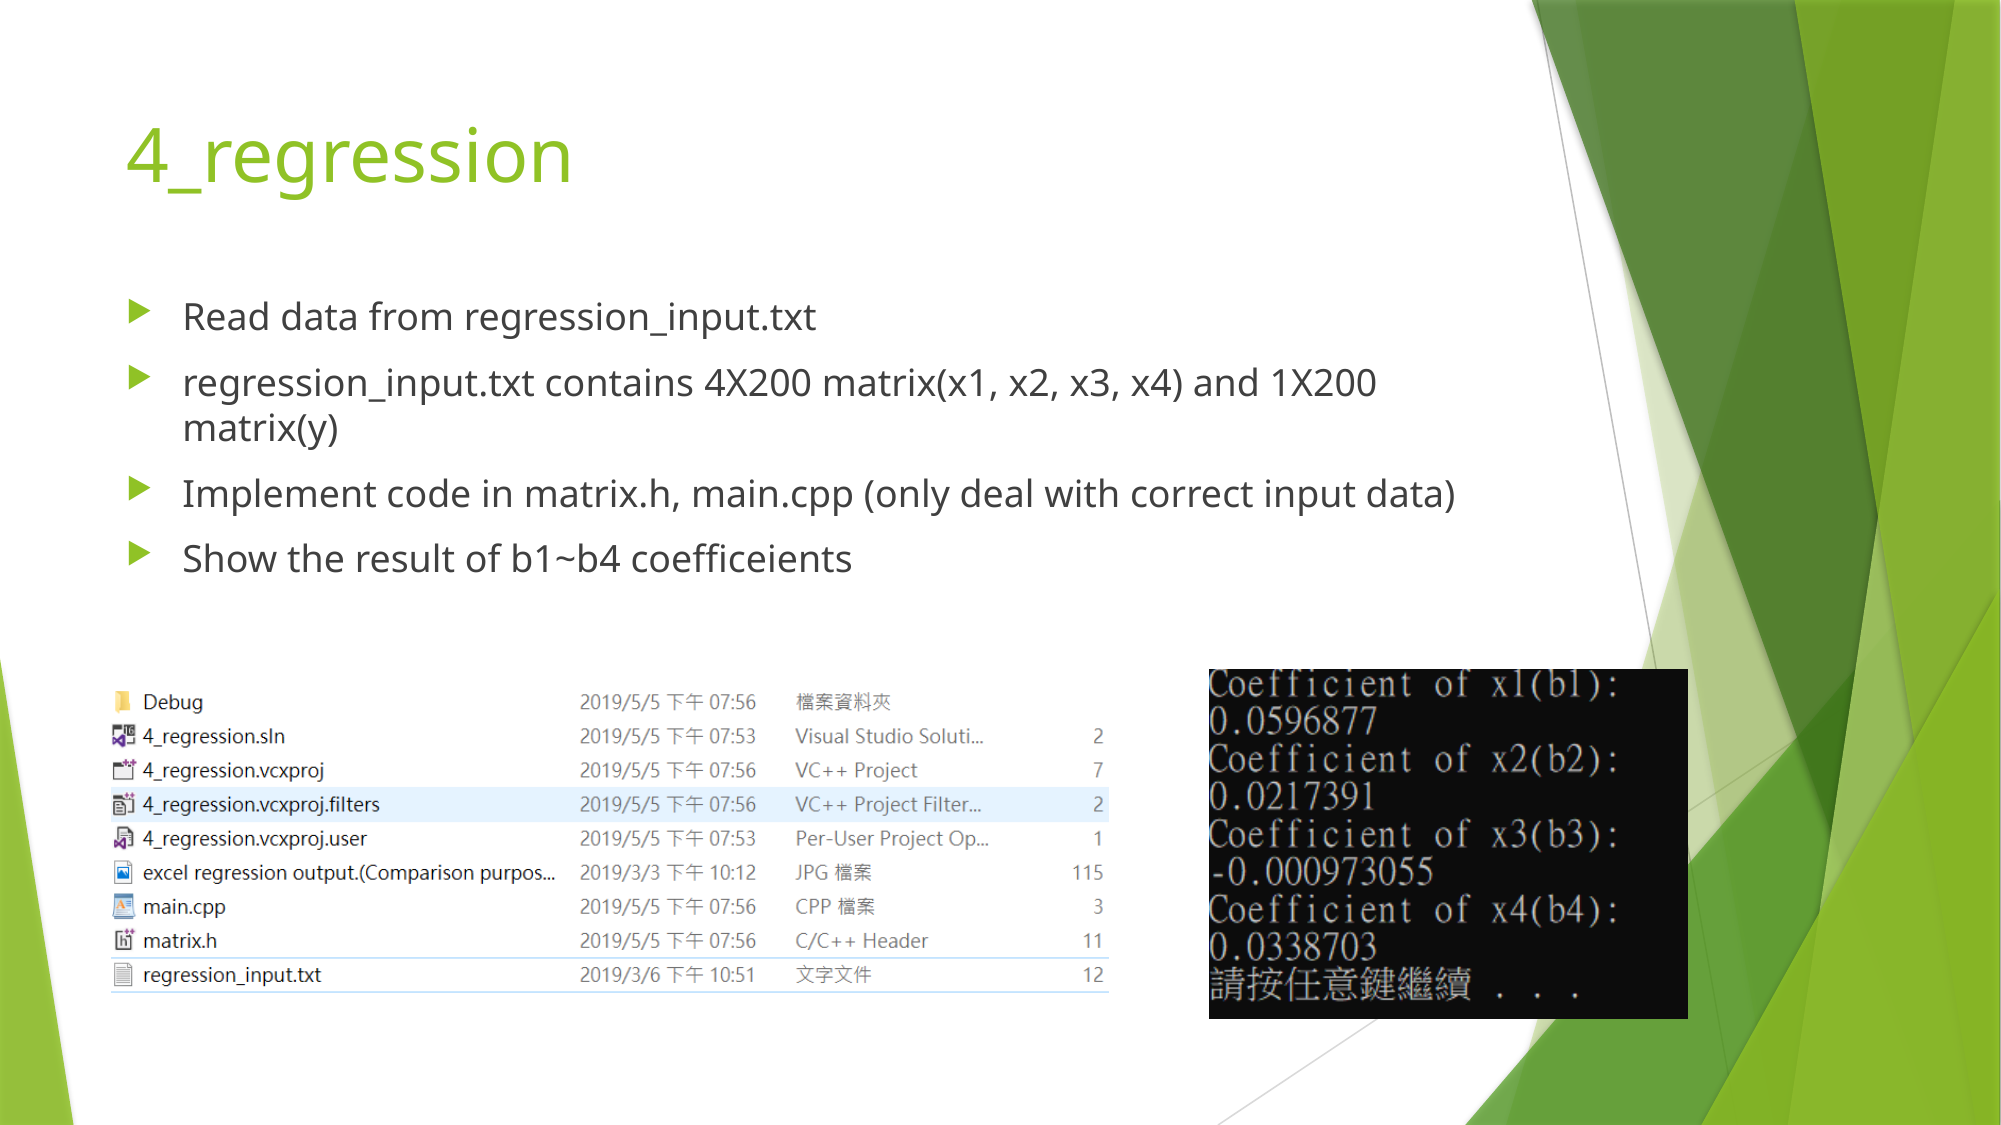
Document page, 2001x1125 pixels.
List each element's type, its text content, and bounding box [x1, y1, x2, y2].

list Read data from regression_input.txt regression_input.txt contains 4X200 matrix(x1, x2, x3, x4) and 1X200 matrix(y) Implement code in matrix.h, main.cpp (only deal with correct input data) Show the result of b1~b4 coefficeients [111, 285, 1522, 992]
title 4_regression [111, 99, 1522, 285]
picture [1208, 669, 1688, 1019]
picture [110, 689, 1109, 1000]
